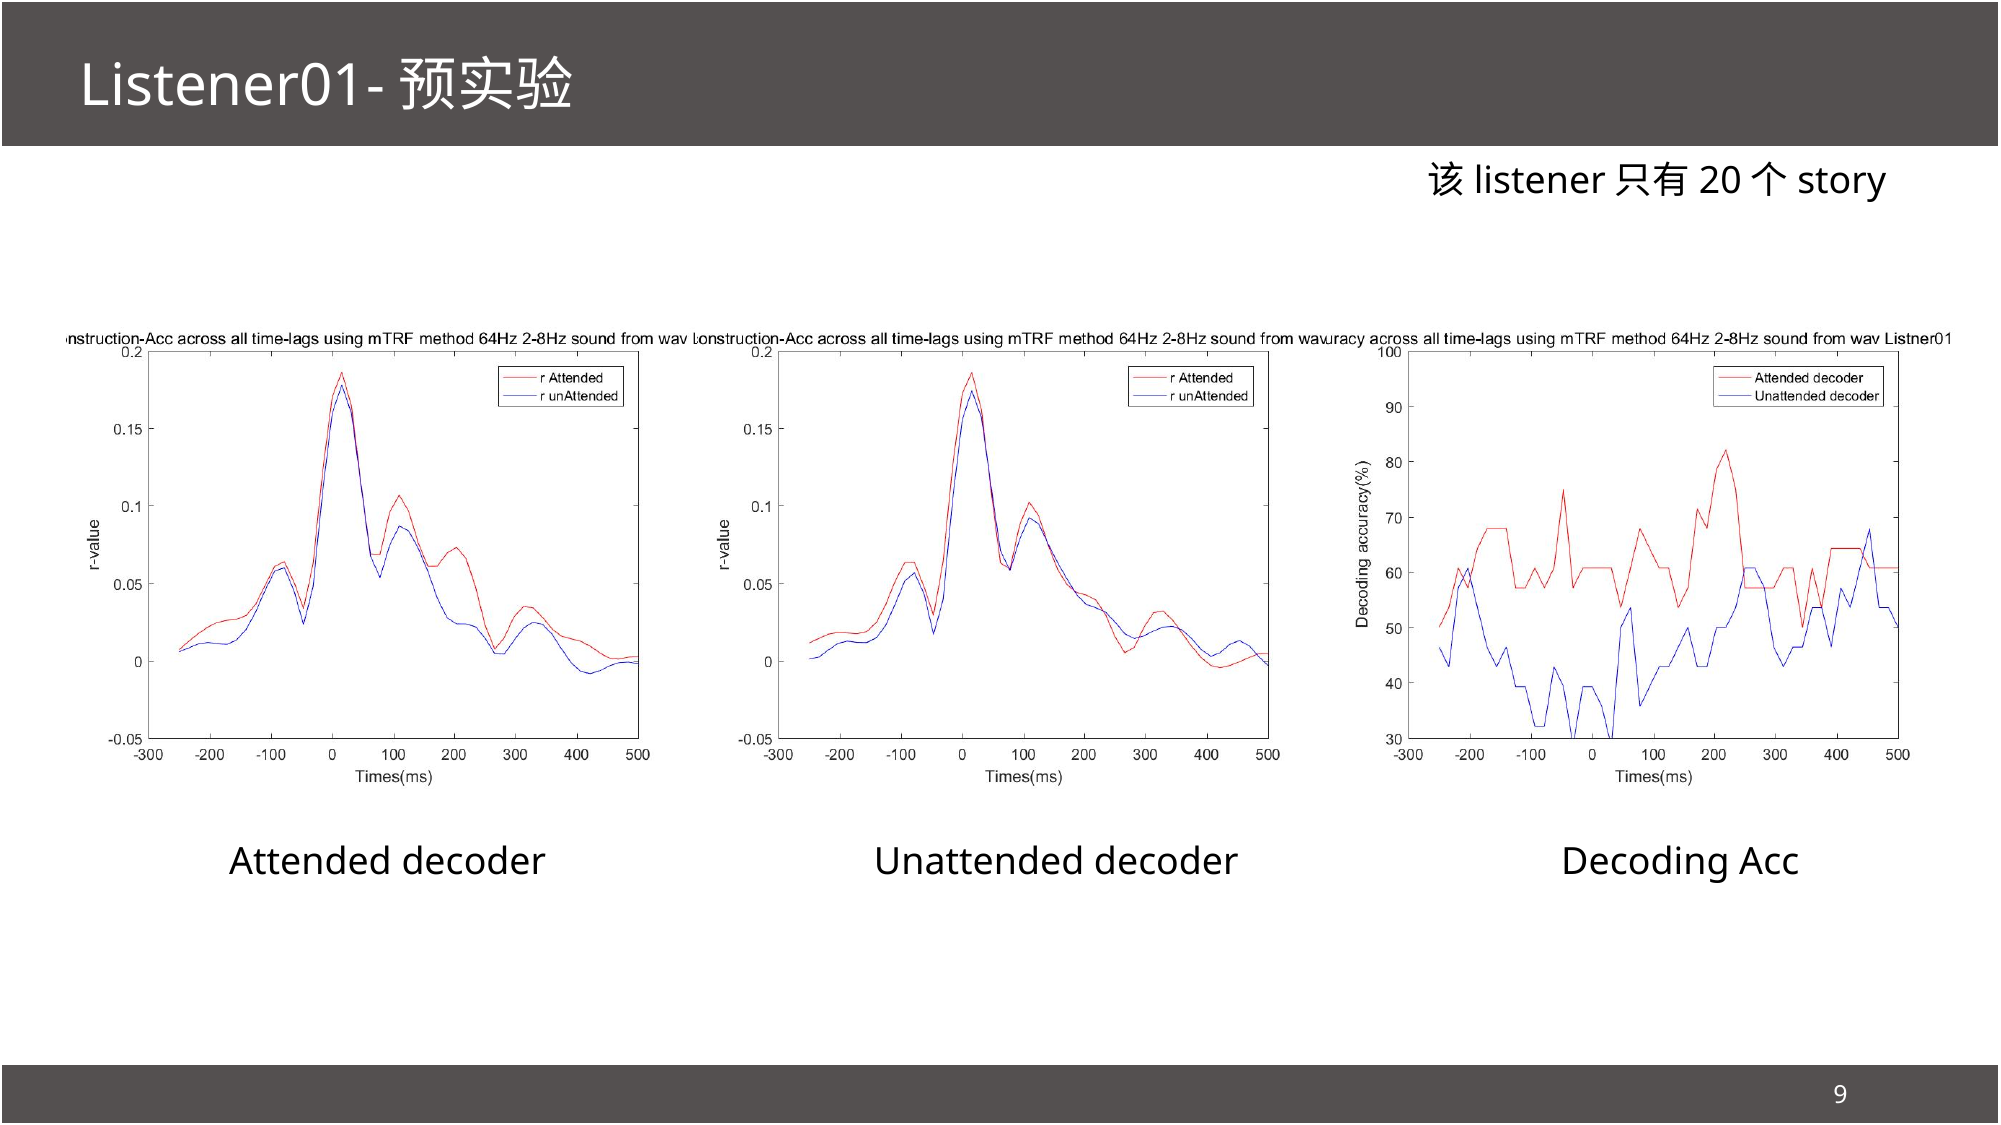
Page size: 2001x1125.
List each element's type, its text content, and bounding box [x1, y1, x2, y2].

title Listener01-预实验 [64, 0, 1790, 196]
picture [66, 315, 697, 789]
text_box Attended decoder [214, 829, 571, 889]
text_box 该listener只有20个story [1412, 148, 1912, 208]
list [697, 315, 1326, 789]
text_box Unattended decoder [859, 829, 1264, 889]
picture [1326, 315, 1957, 789]
text_box Decoding Acc [1546, 829, 1815, 889]
slide_number 9 [1412, 1065, 1863, 1125]
